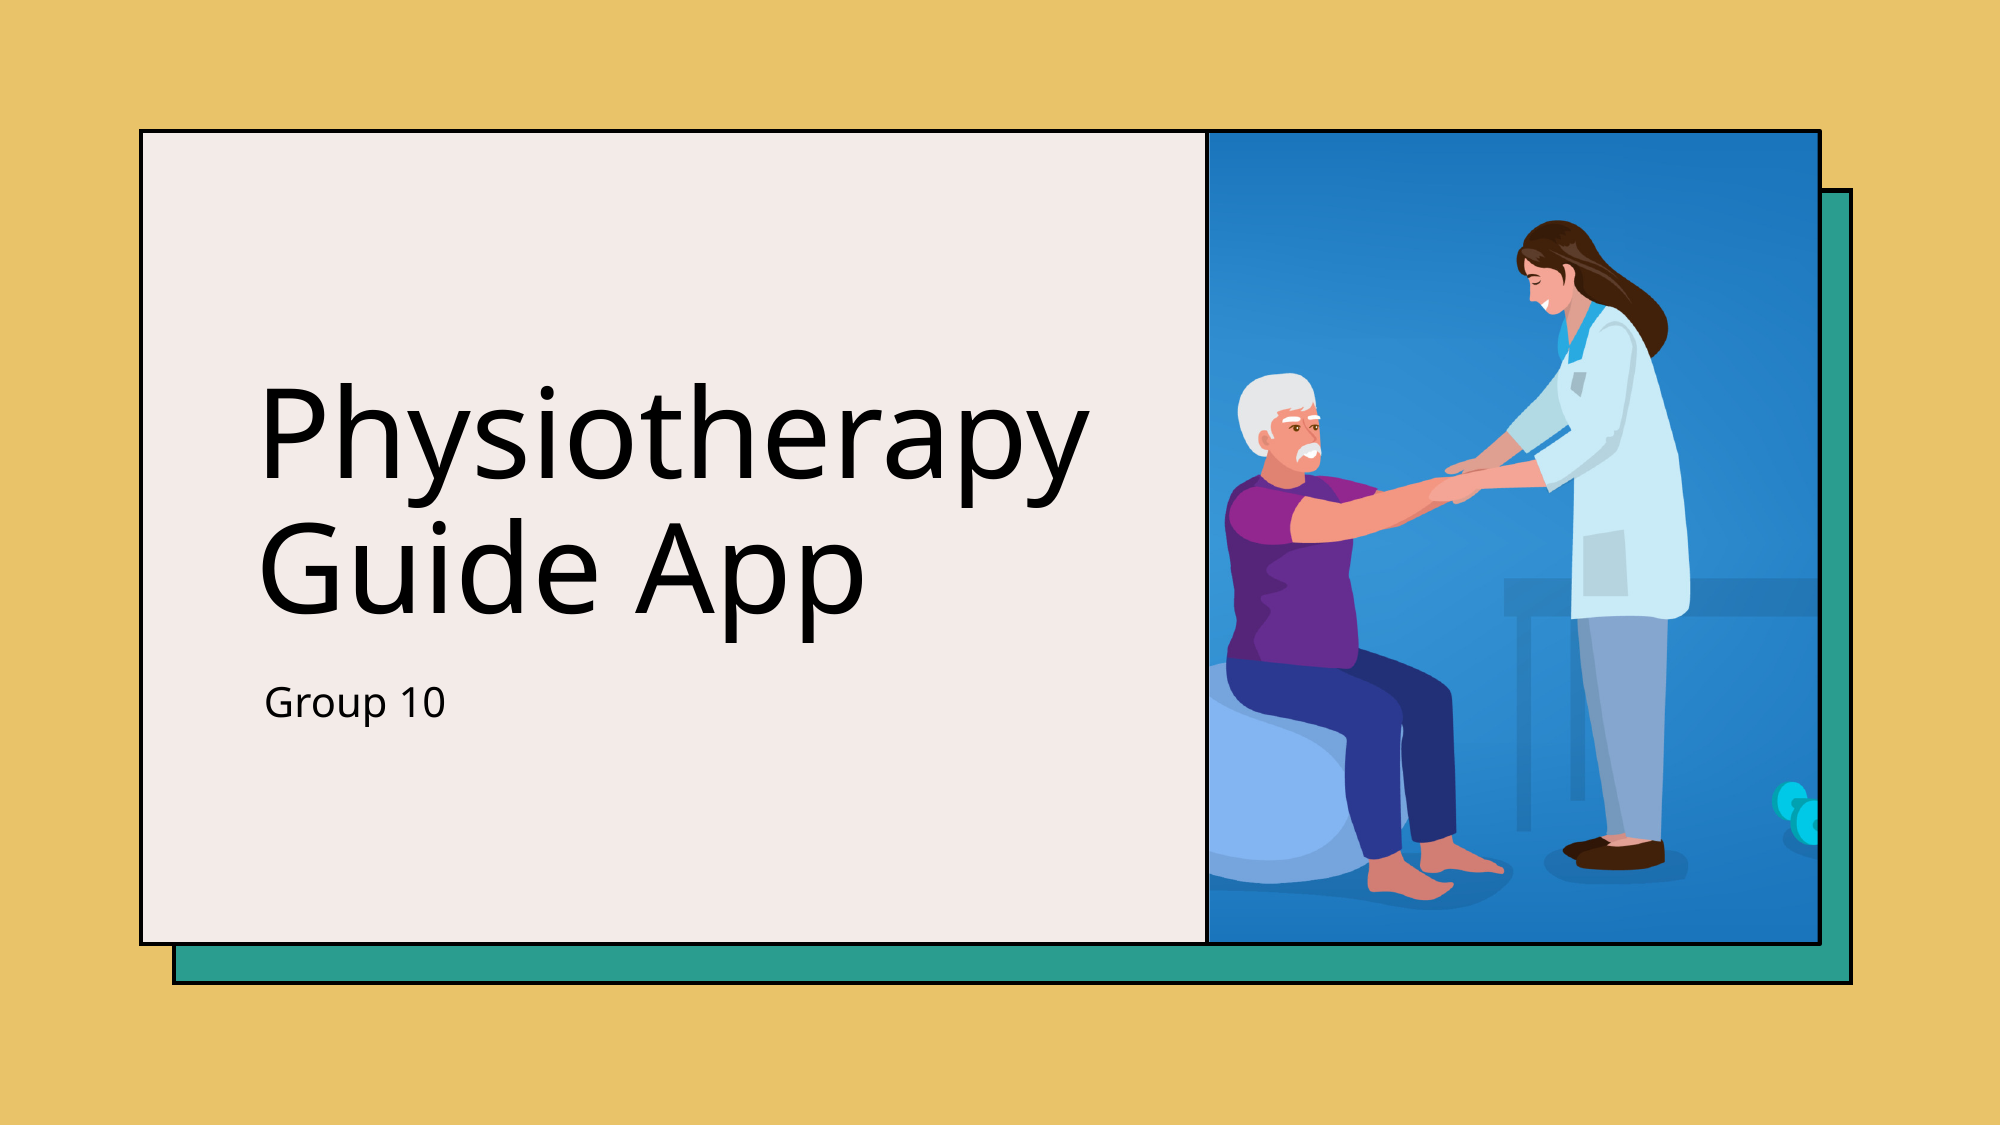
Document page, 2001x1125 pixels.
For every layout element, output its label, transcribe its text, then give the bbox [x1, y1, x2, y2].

title Physiotherapy Guide App [240, 367, 1127, 648]
picture [1209, 133, 1818, 942]
subtitle Group 10​ [240, 658, 1040, 762]
